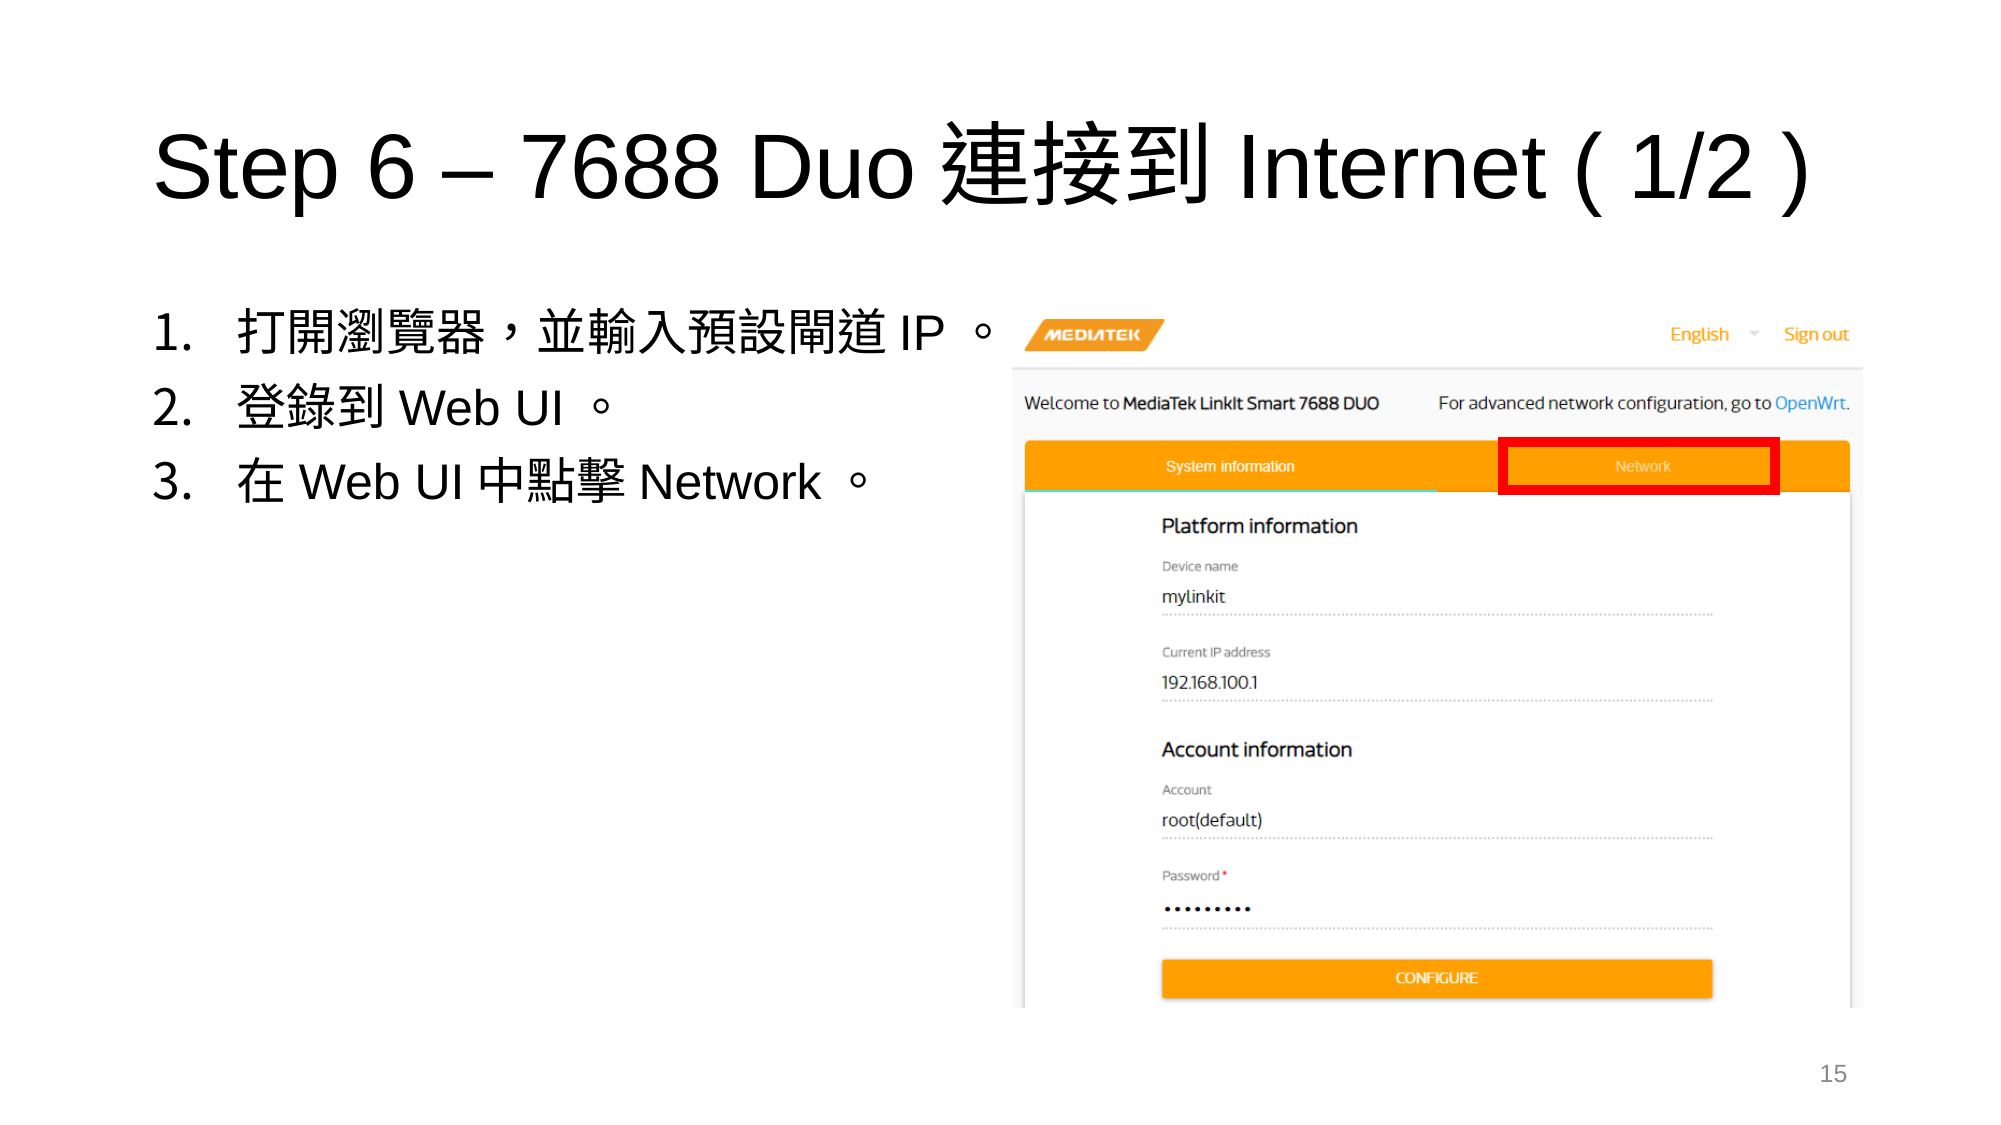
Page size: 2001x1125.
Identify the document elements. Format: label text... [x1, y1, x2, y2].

title Step 6 – 7688 Duo連接到Internet ( 1/2 ) [137, 59, 1863, 278]
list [1012, 304, 1863, 1008]
list 打開瀏覽器，並輸入預設閘道IP。 登錄到Web UI。 在Web UI中點擊Network。 [137, 299, 1052, 1014]
slide_number 15 [1412, 1042, 1863, 1103]
